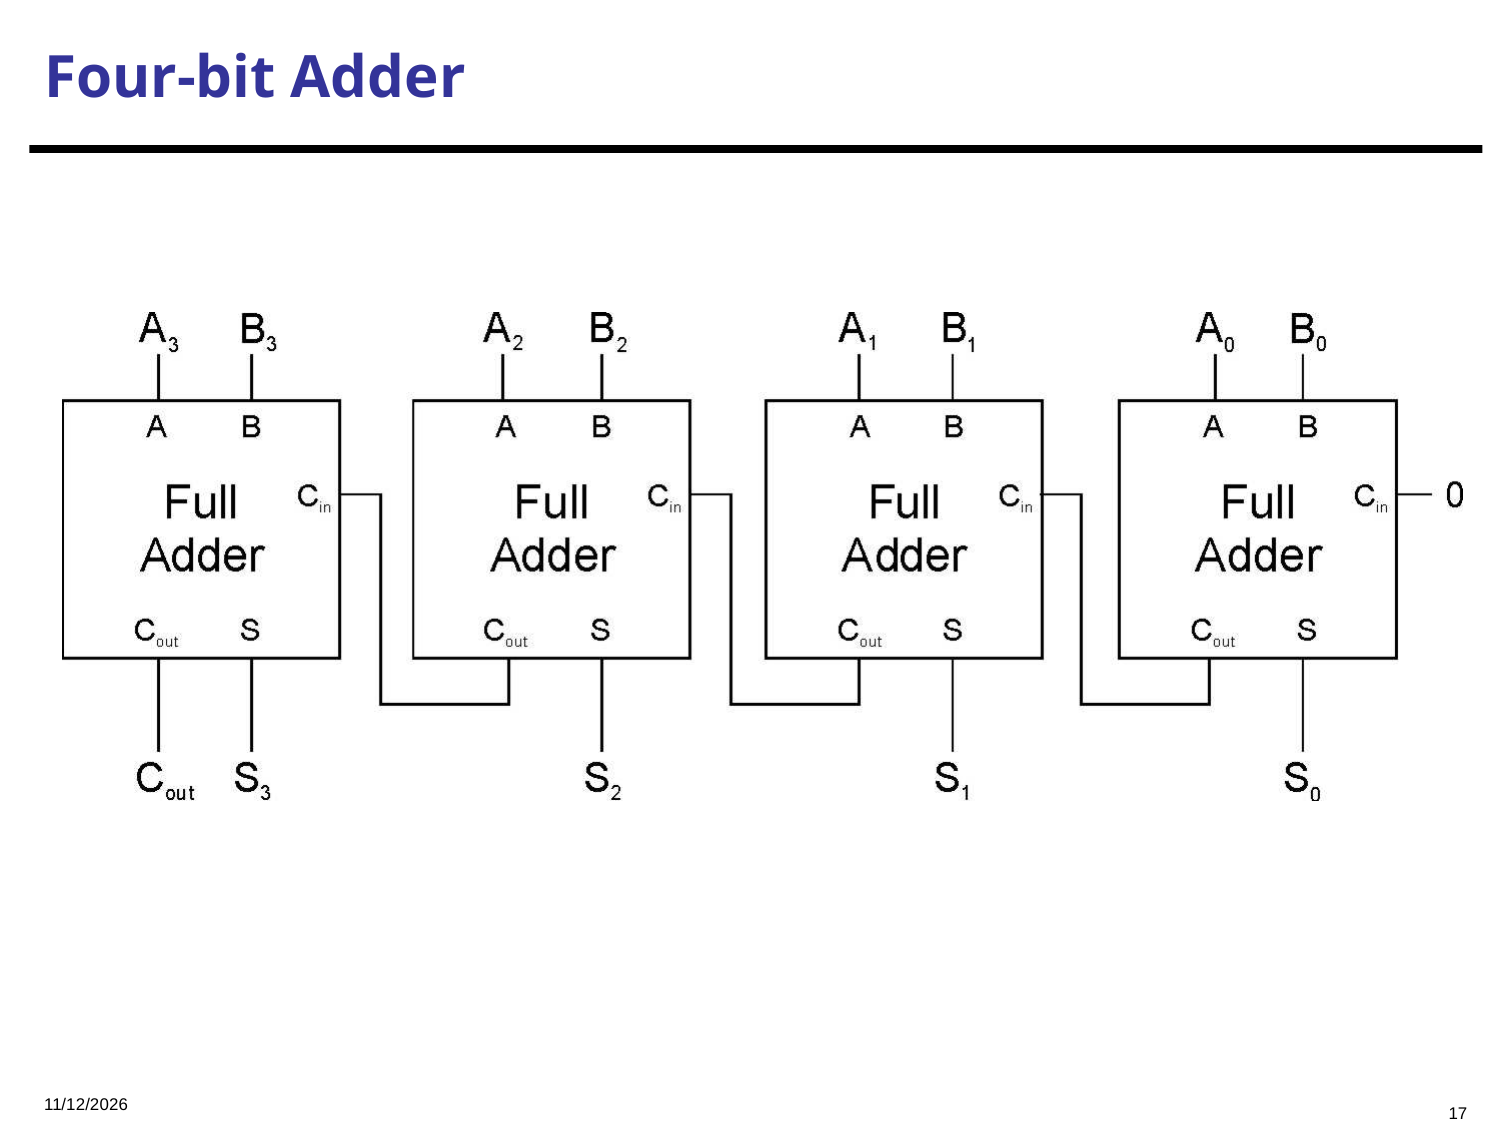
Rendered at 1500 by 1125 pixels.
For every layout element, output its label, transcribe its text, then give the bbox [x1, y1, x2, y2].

picture [62, 312, 1463, 801]
title Four-bit Adder [29, 11, 1480, 138]
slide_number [29, 1075, 405, 1113]
slide_number 17 [1032, 1075, 1483, 1113]
